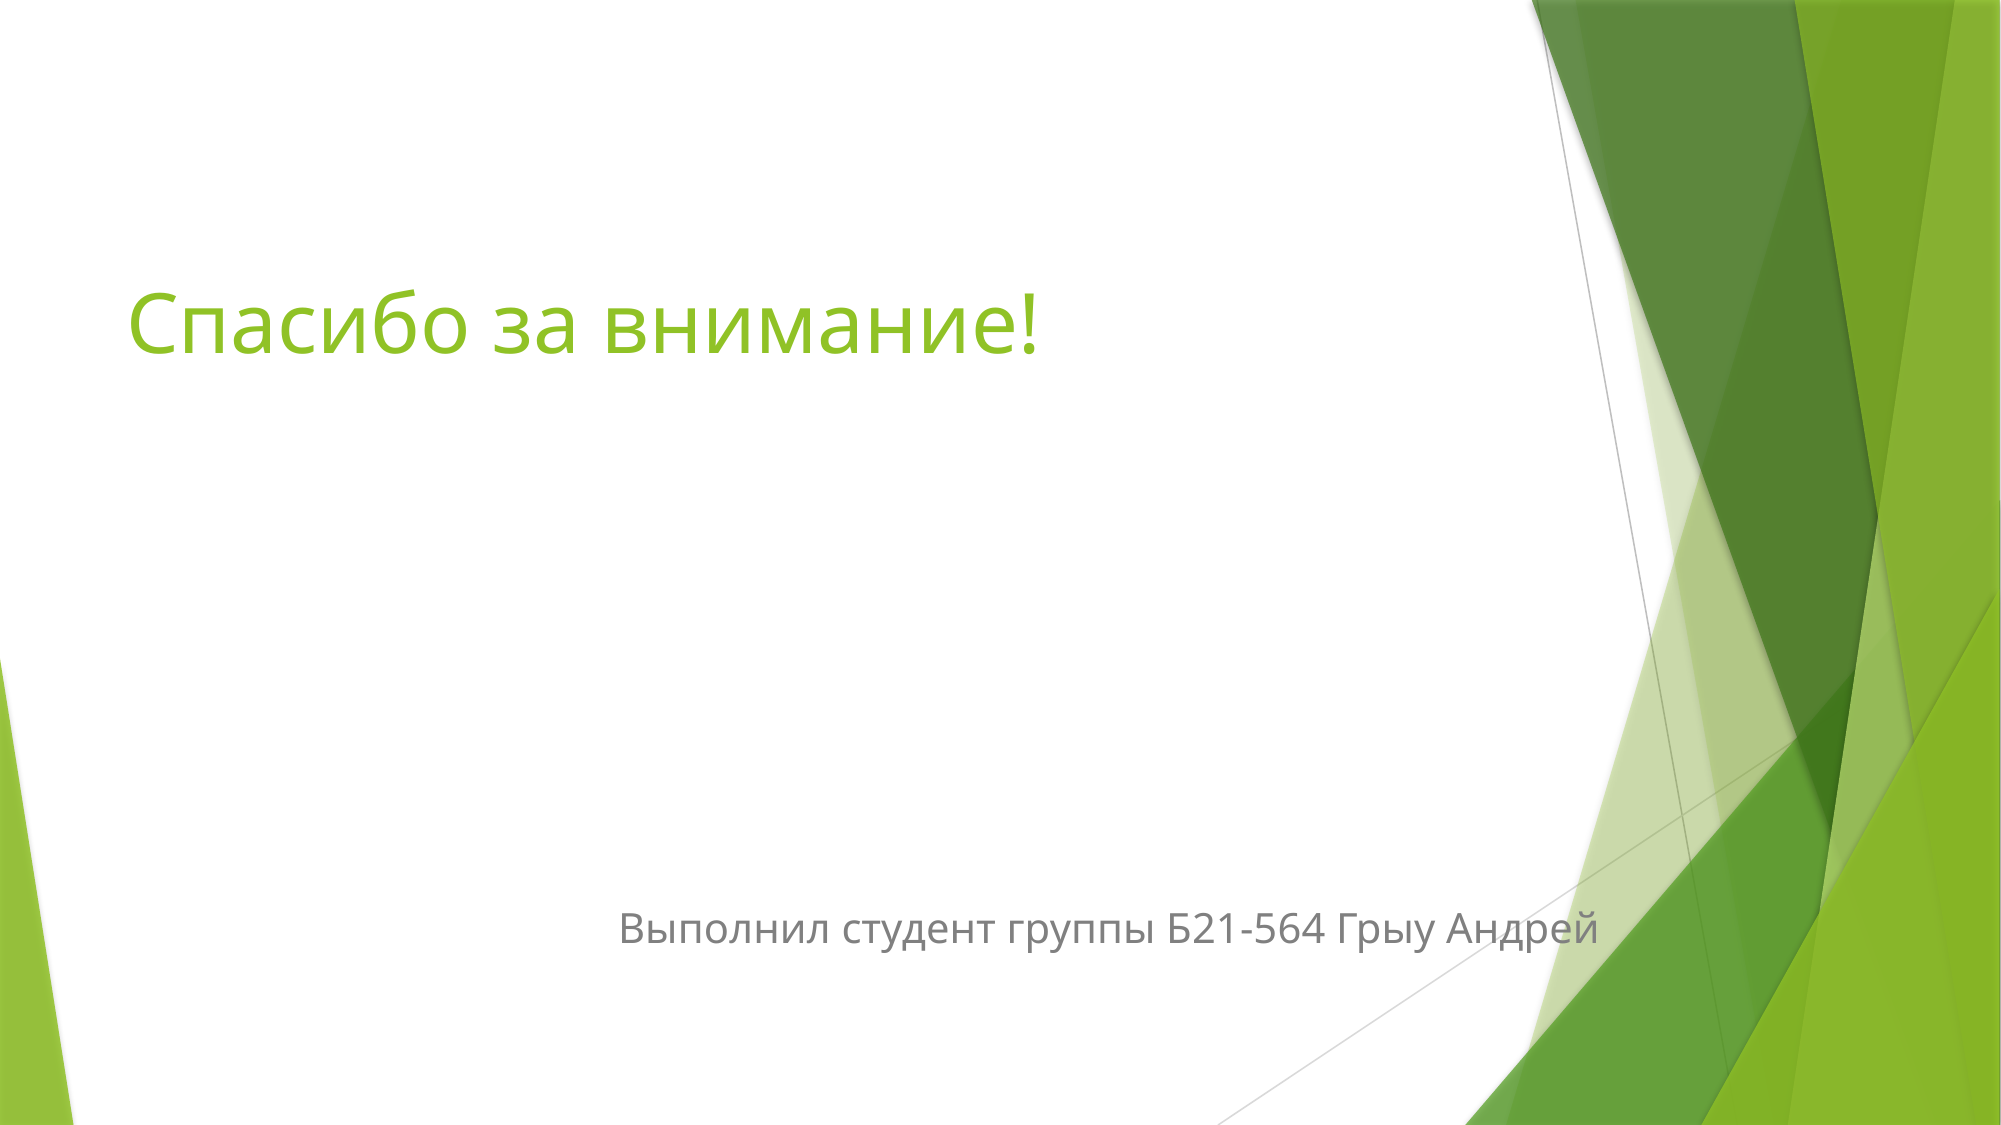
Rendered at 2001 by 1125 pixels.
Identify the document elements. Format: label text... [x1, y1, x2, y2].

title Спасибо за внимание! [111, 226, 1522, 379]
list Выполнил студент группы Б21-564 Грыу Андрей [603, 894, 2000, 1036]
